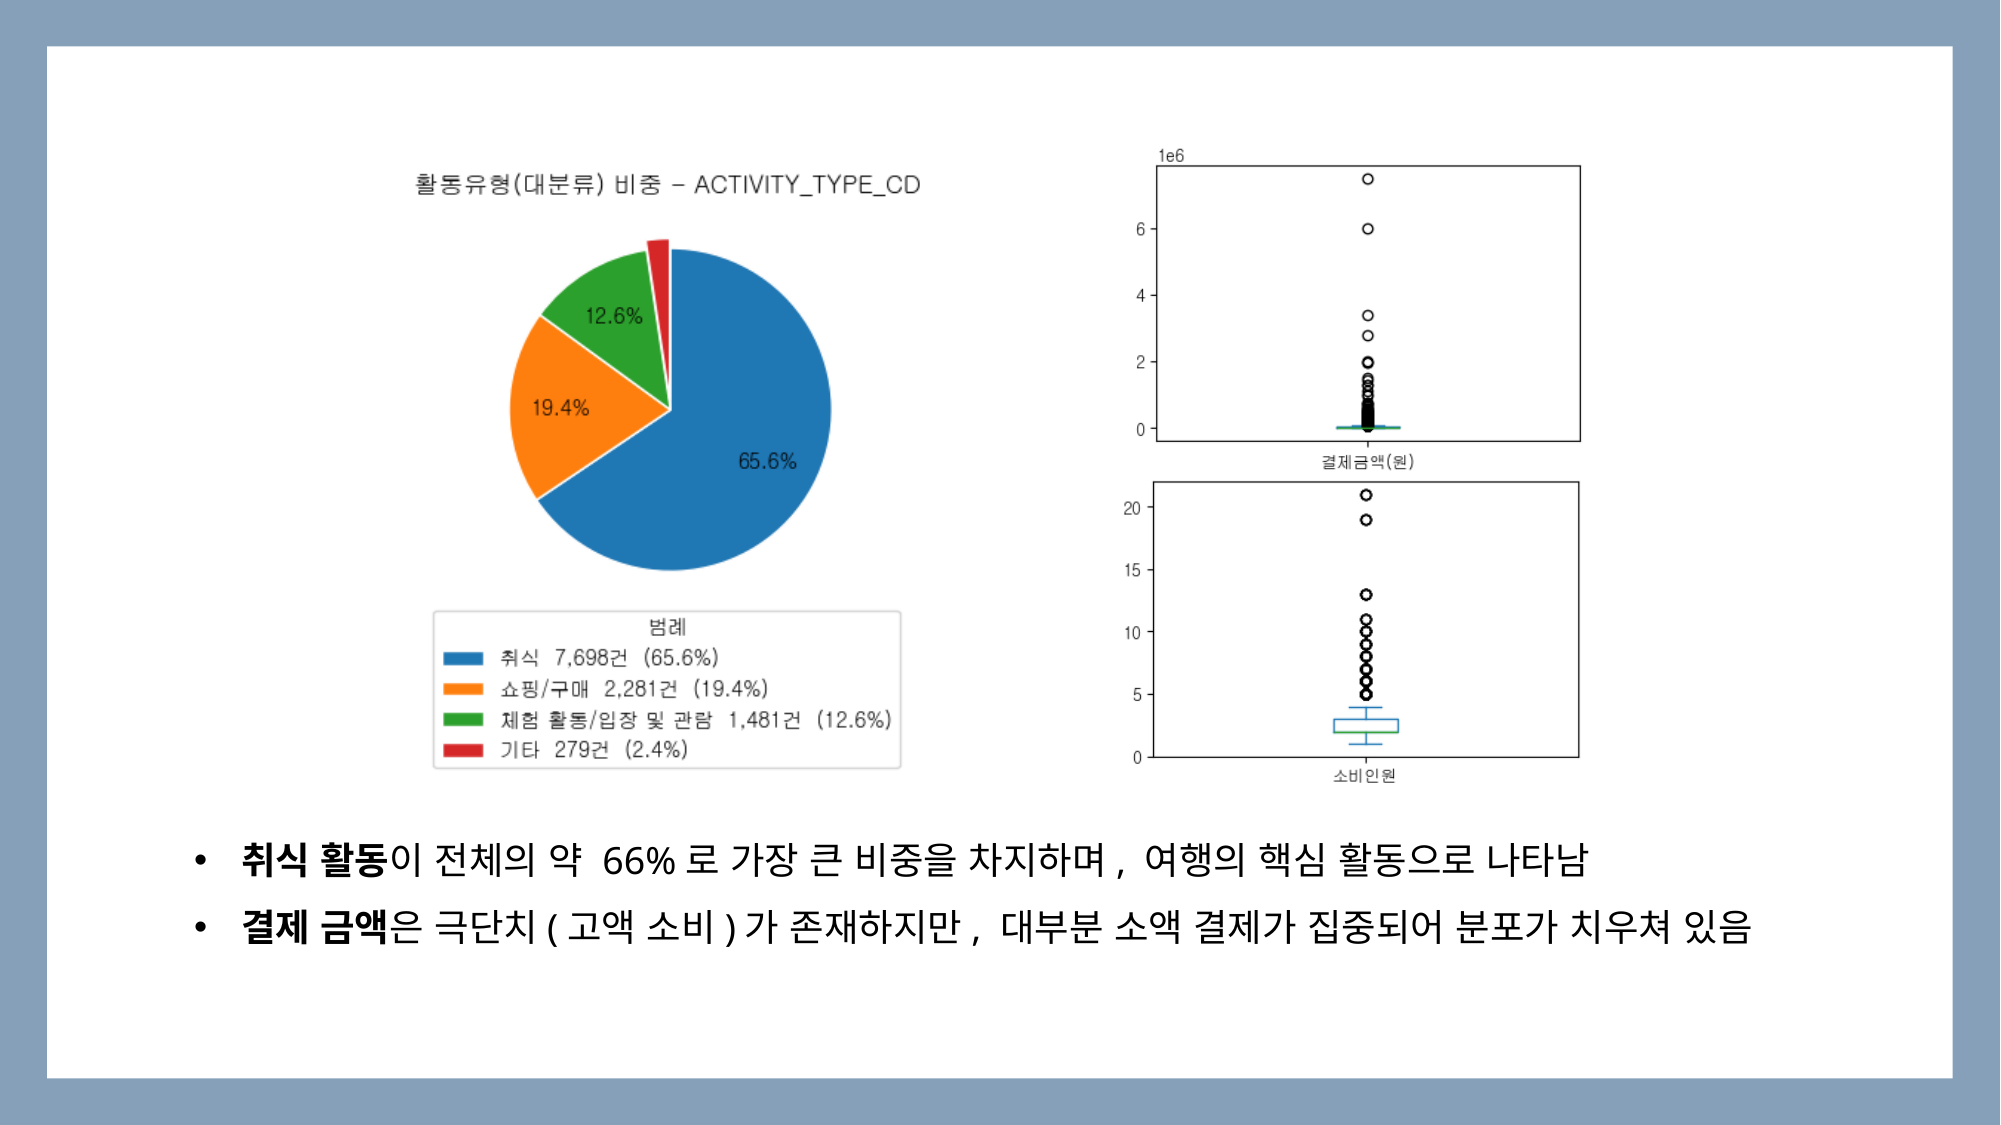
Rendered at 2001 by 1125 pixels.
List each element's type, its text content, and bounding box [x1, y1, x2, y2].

text_box 취식 활동이 전체의 약 66%로 가장 큰 비중을 차지하며, 여행의 핵심 활동으로 나타남 결제 금액은 극단치(고액 소비)가 존재하지만, 대부분 소액 결제가 집중되어 분포가 치우쳐 있음 [178, 778, 1822, 986]
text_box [411, 136, 1589, 797]
text_box [46, 45, 1954, 1080]
